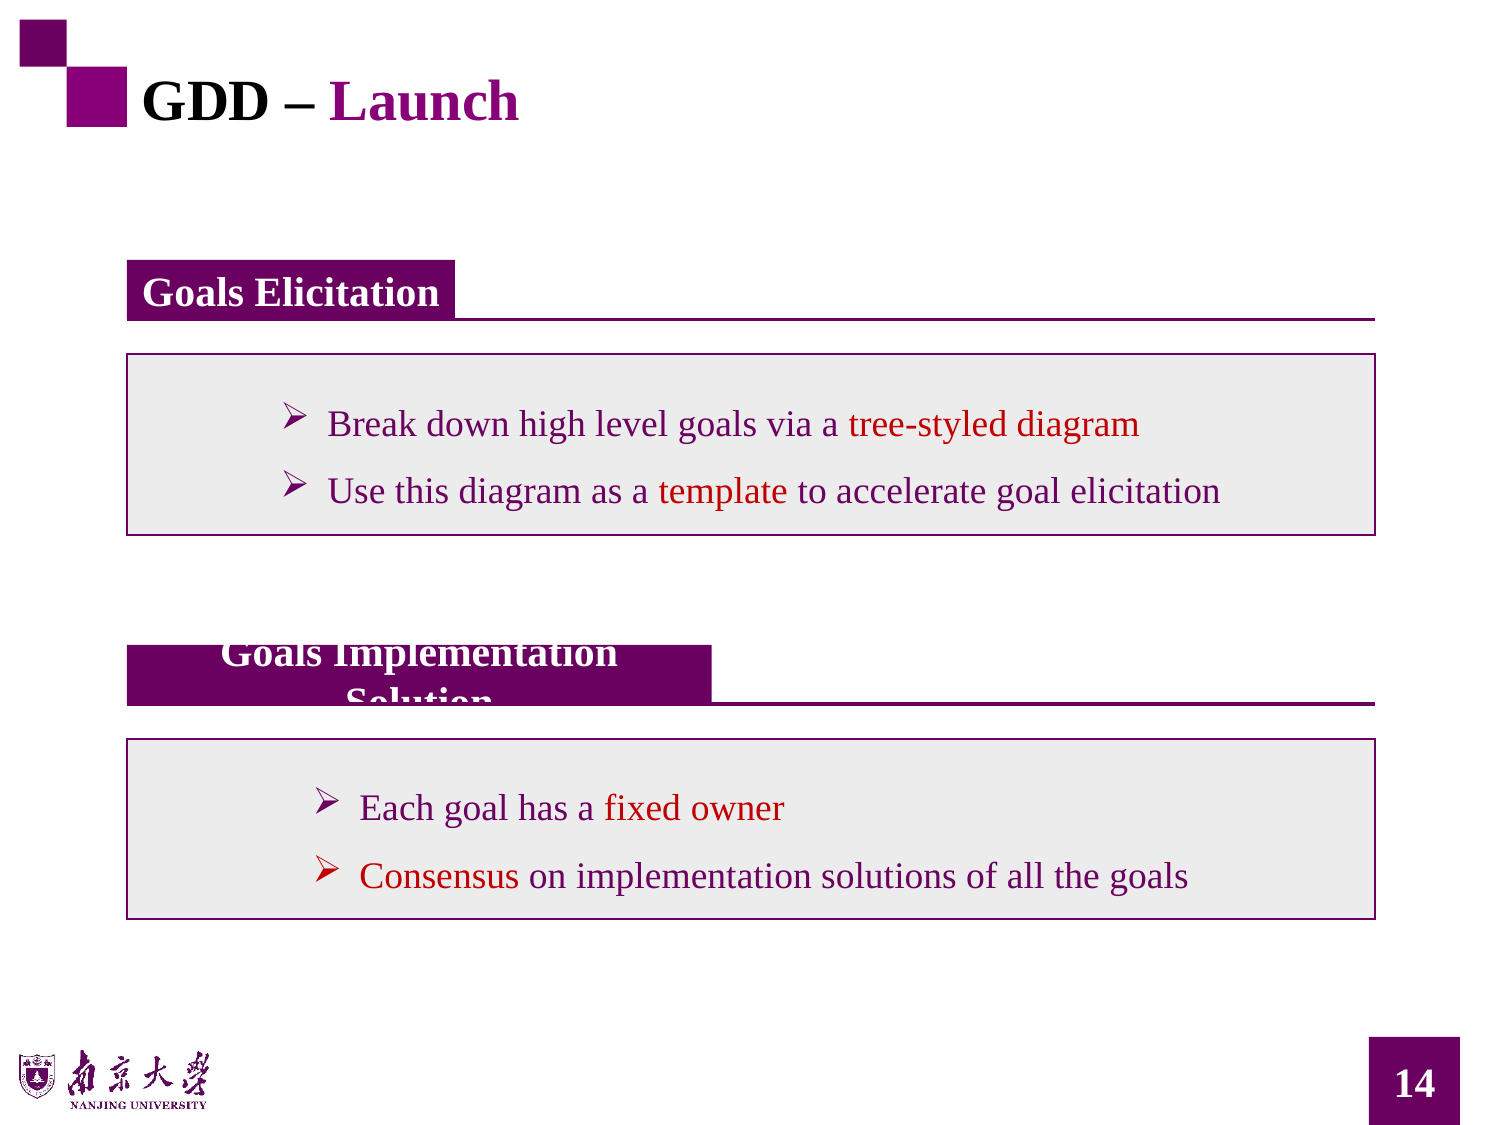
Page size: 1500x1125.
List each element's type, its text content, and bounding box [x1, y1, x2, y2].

text_box Goals Elicitation [126, 259, 456, 318]
text_box Each goal has a fixed owner Consensus on implementation solutions of all the goals [297, 753, 1205, 904]
list GDD – Launch [126, 53, 1460, 140]
text_box [126, 738, 1376, 920]
text_box Break down high level goals via a tree-styled diagram Use this diagram as a template to accelerate goal elicitation [265, 368, 1237, 519]
text_box [126, 353, 1376, 536]
picture [19, 1050, 209, 1111]
slide_number 14 [1328, 1050, 1500, 1111]
text_box Goals Implementation Solution [126, 644, 713, 702]
